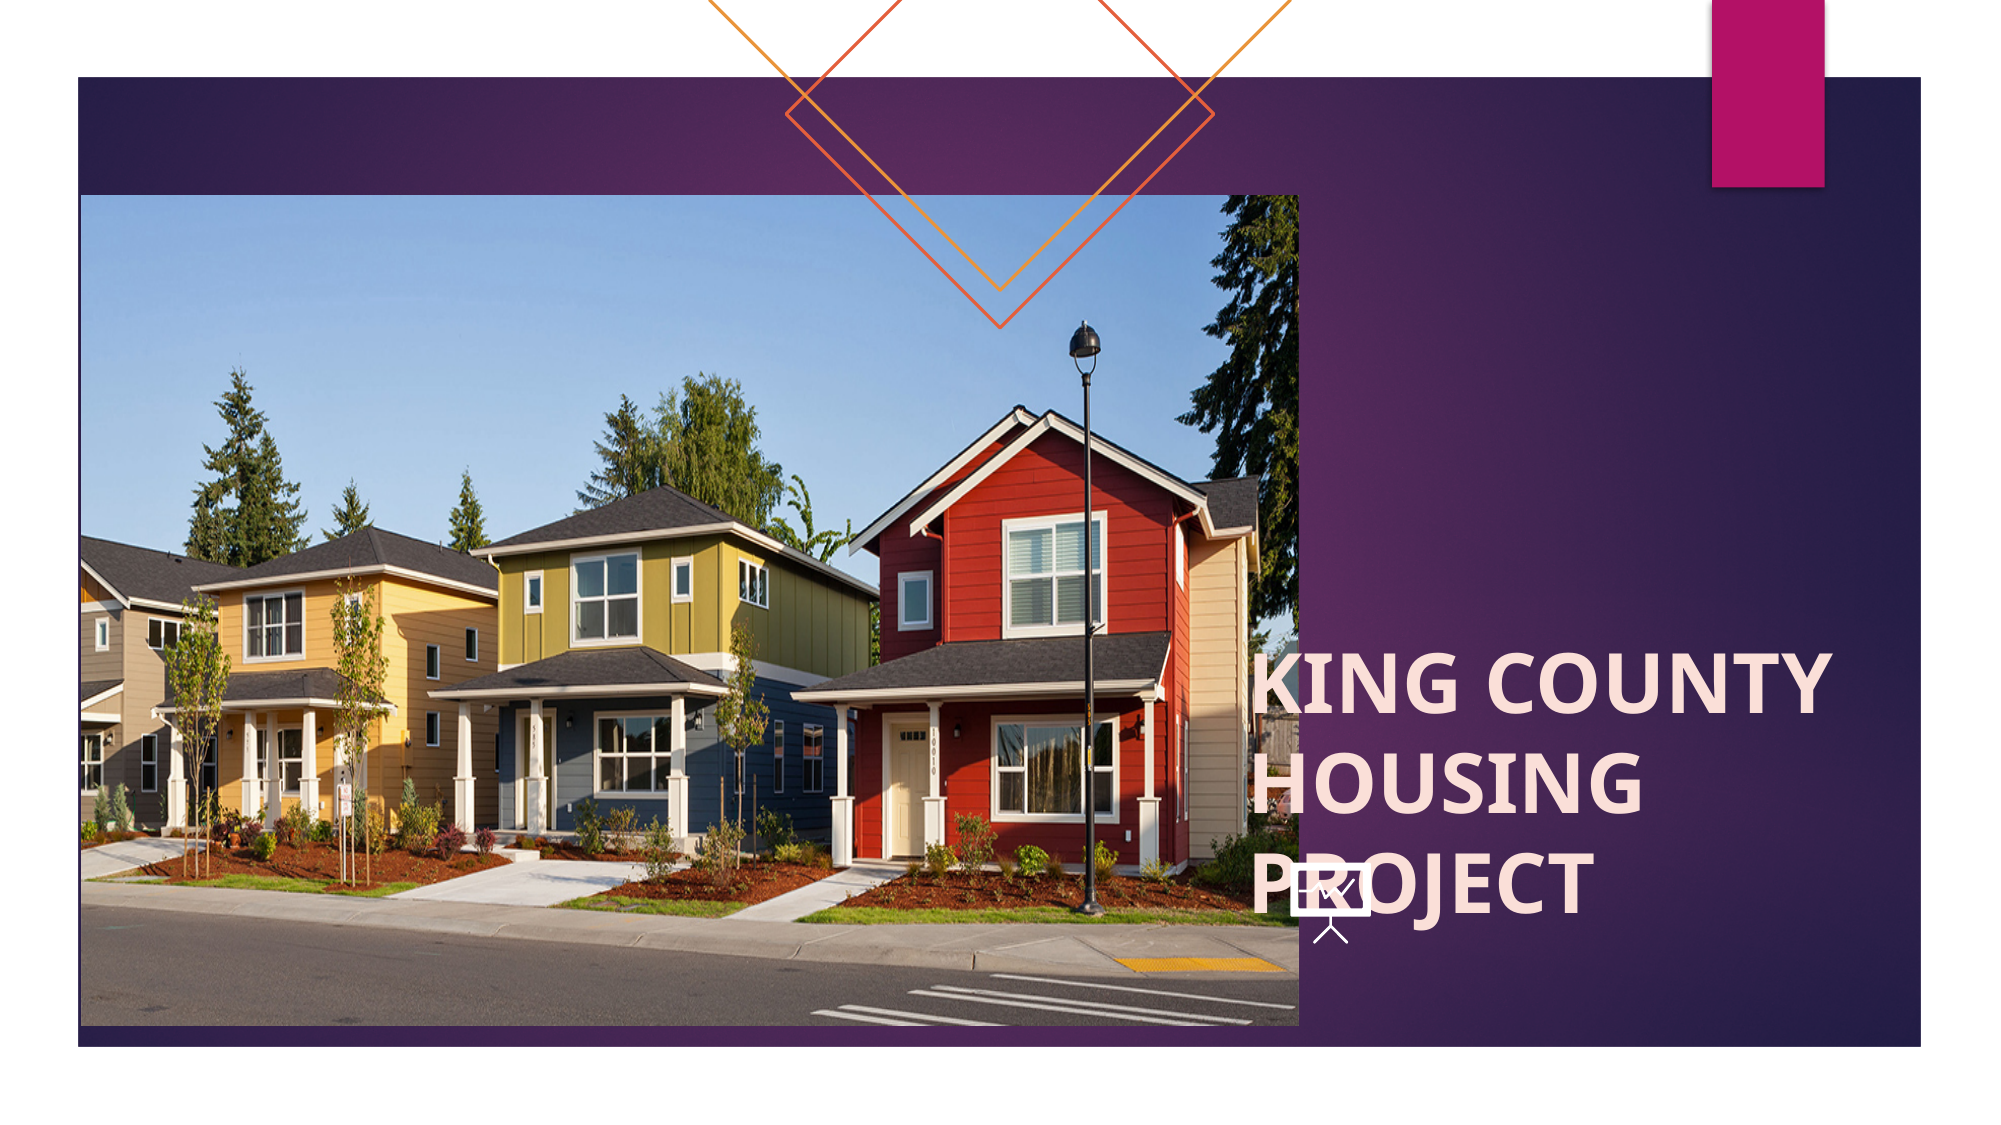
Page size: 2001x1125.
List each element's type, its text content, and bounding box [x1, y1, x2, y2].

text_box [785, 95, 899, 193]
picture [80, 195, 1299, 1026]
title KING COUNTY HOUSING PROJECT [1302, 630, 1900, 931]
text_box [1290, 862, 1372, 944]
text_box [1101, 95, 1215, 193]
text_box [708, 0, 1292, 193]
